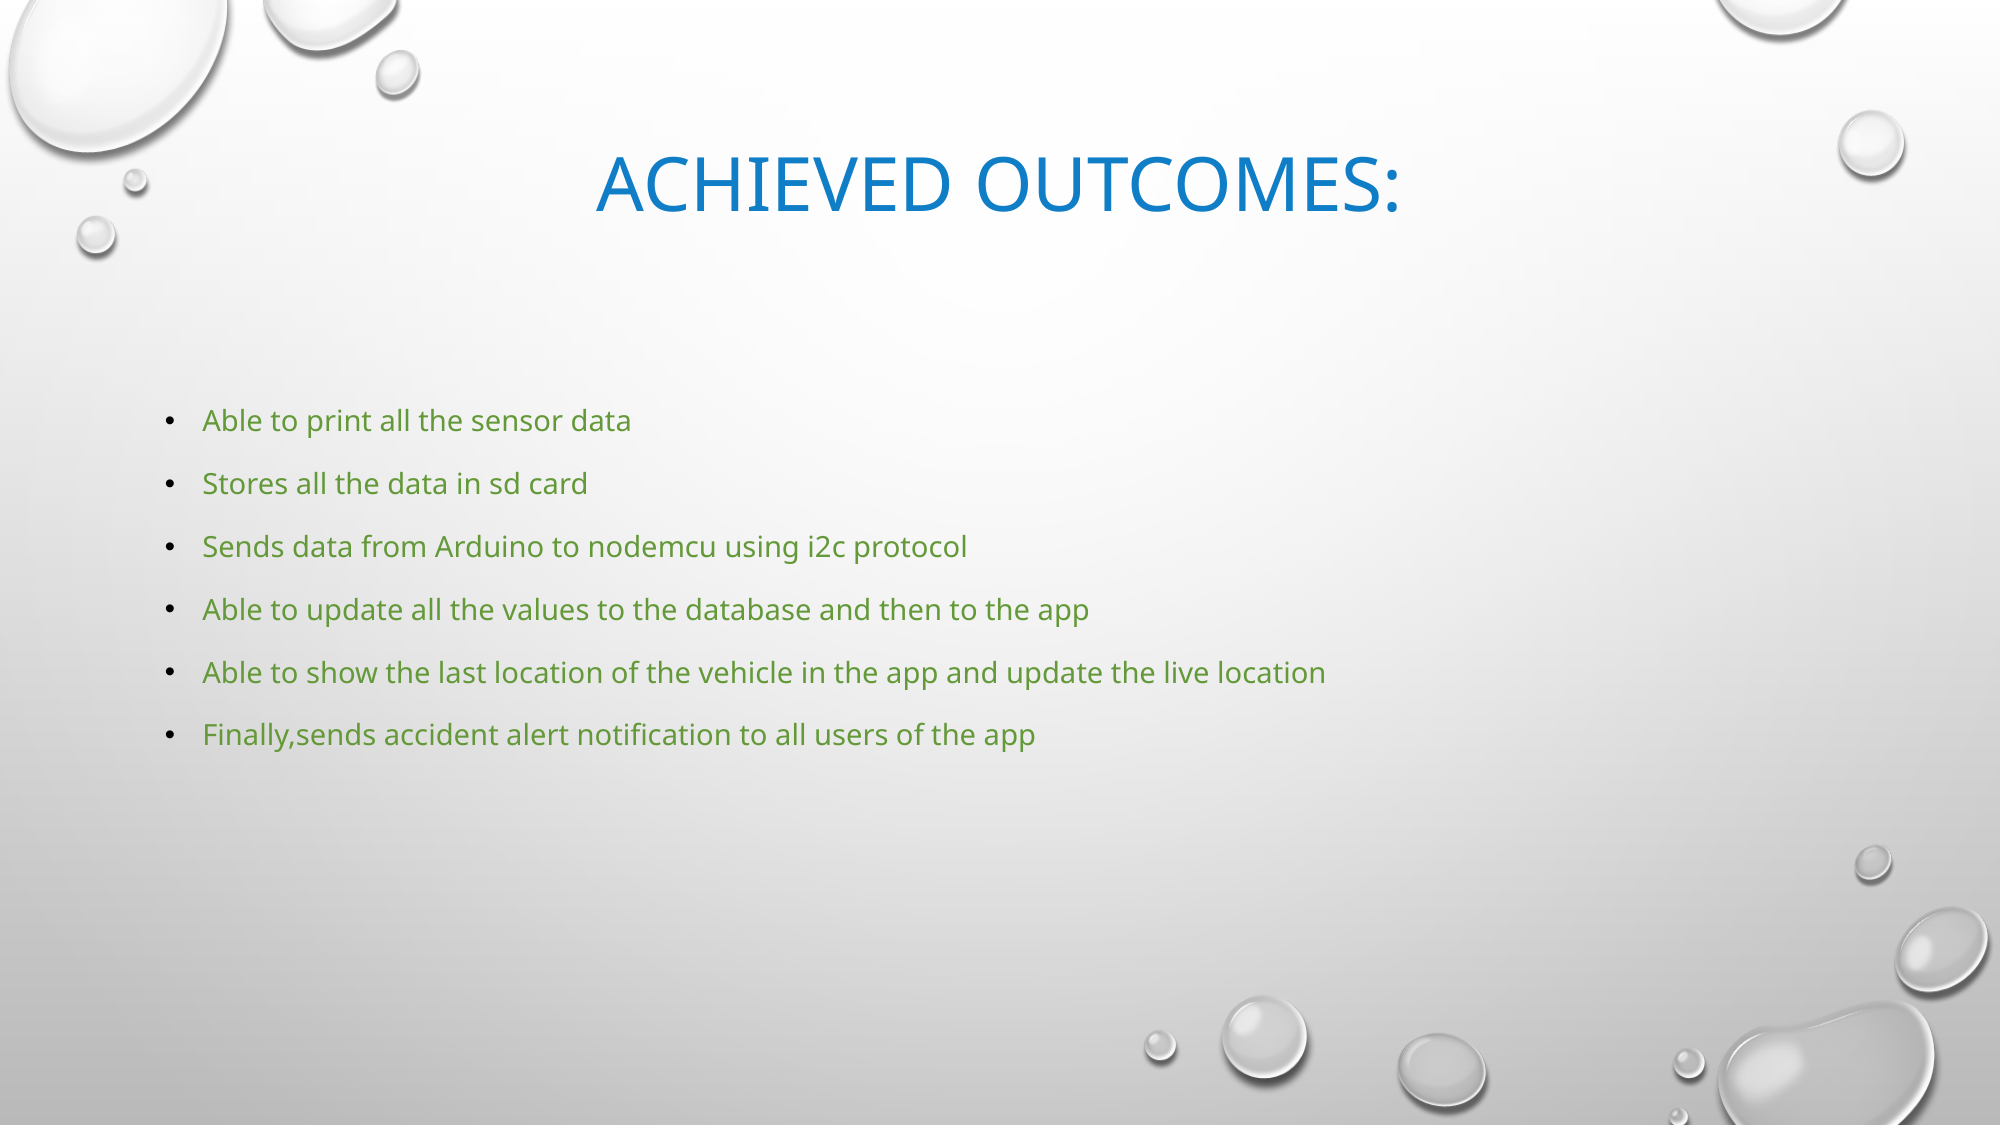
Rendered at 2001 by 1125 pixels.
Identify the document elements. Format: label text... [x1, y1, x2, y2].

list Able to print all the sensor data Stores all the data in sd card Sends data from Arduino to nodemcu using i2c protocol Able to update all the values to the database and then to the app Able to show the last location of the vehicle in the app and update the live location Finally,sends accident alert notification to all users of the app [149, 388, 1850, 950]
picture [0, 0, 2000, 1125]
title ACHIEVED OUTCOMES: [149, 101, 1851, 364]
